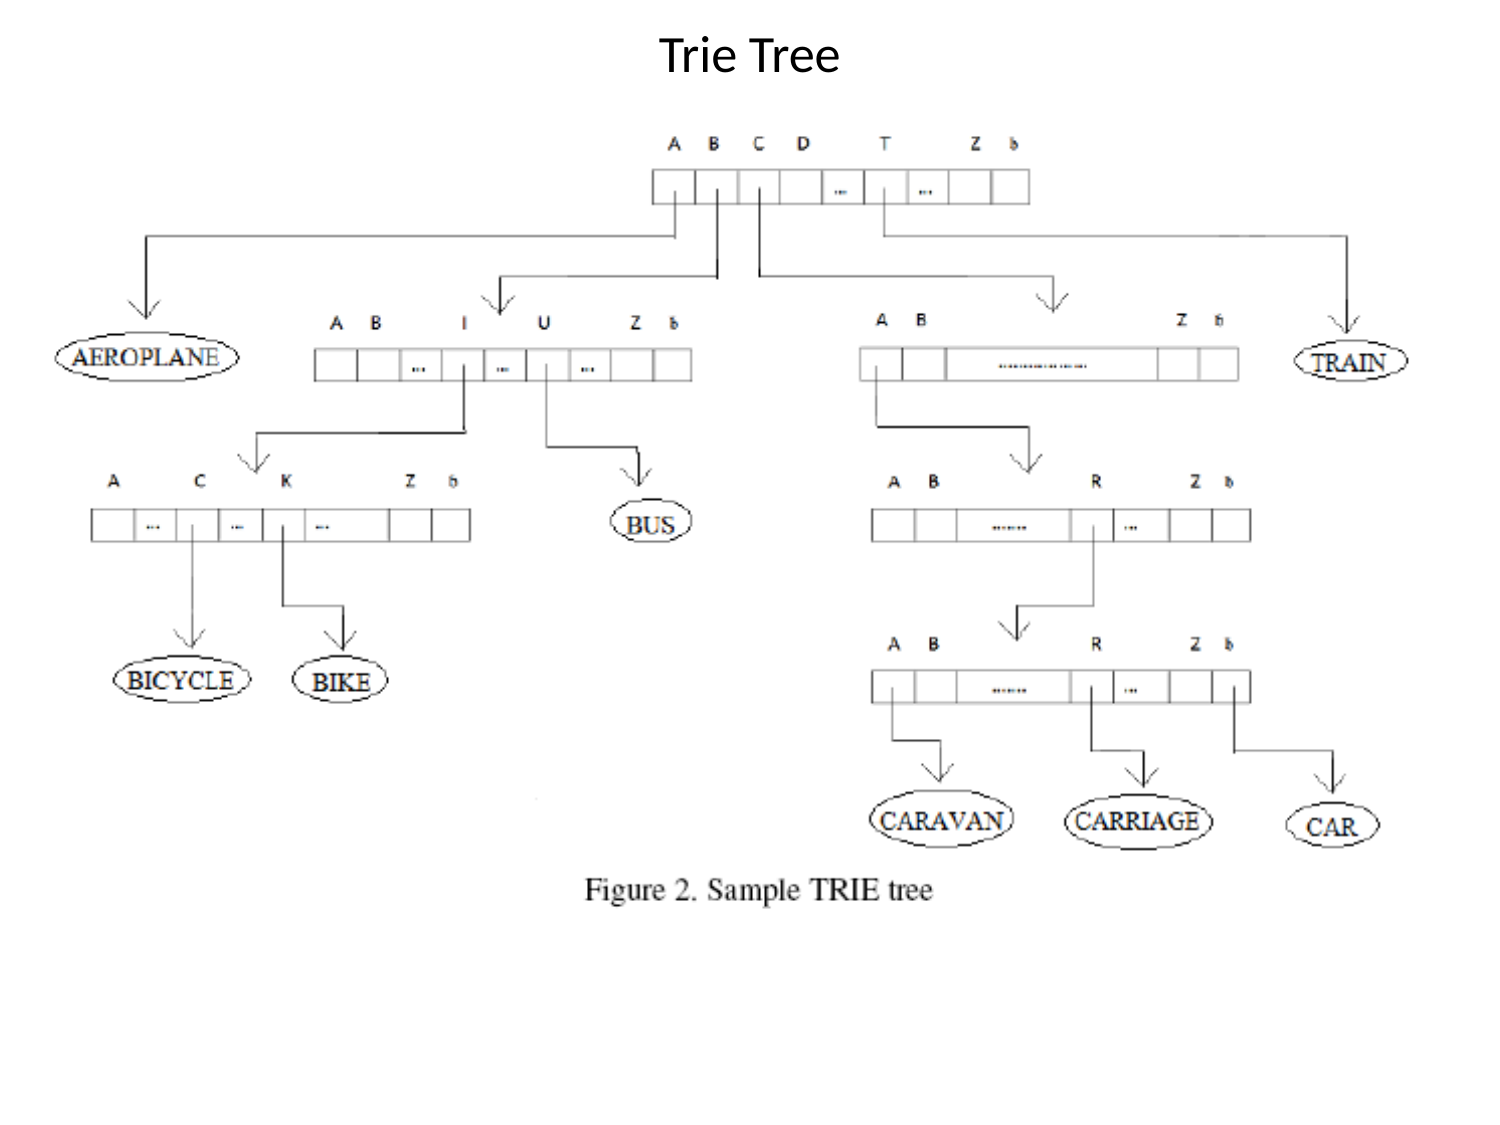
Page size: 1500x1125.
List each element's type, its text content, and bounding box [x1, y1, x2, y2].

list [45, 120, 1463, 926]
text_box Trie Tree [112, 12, 1388, 92]
